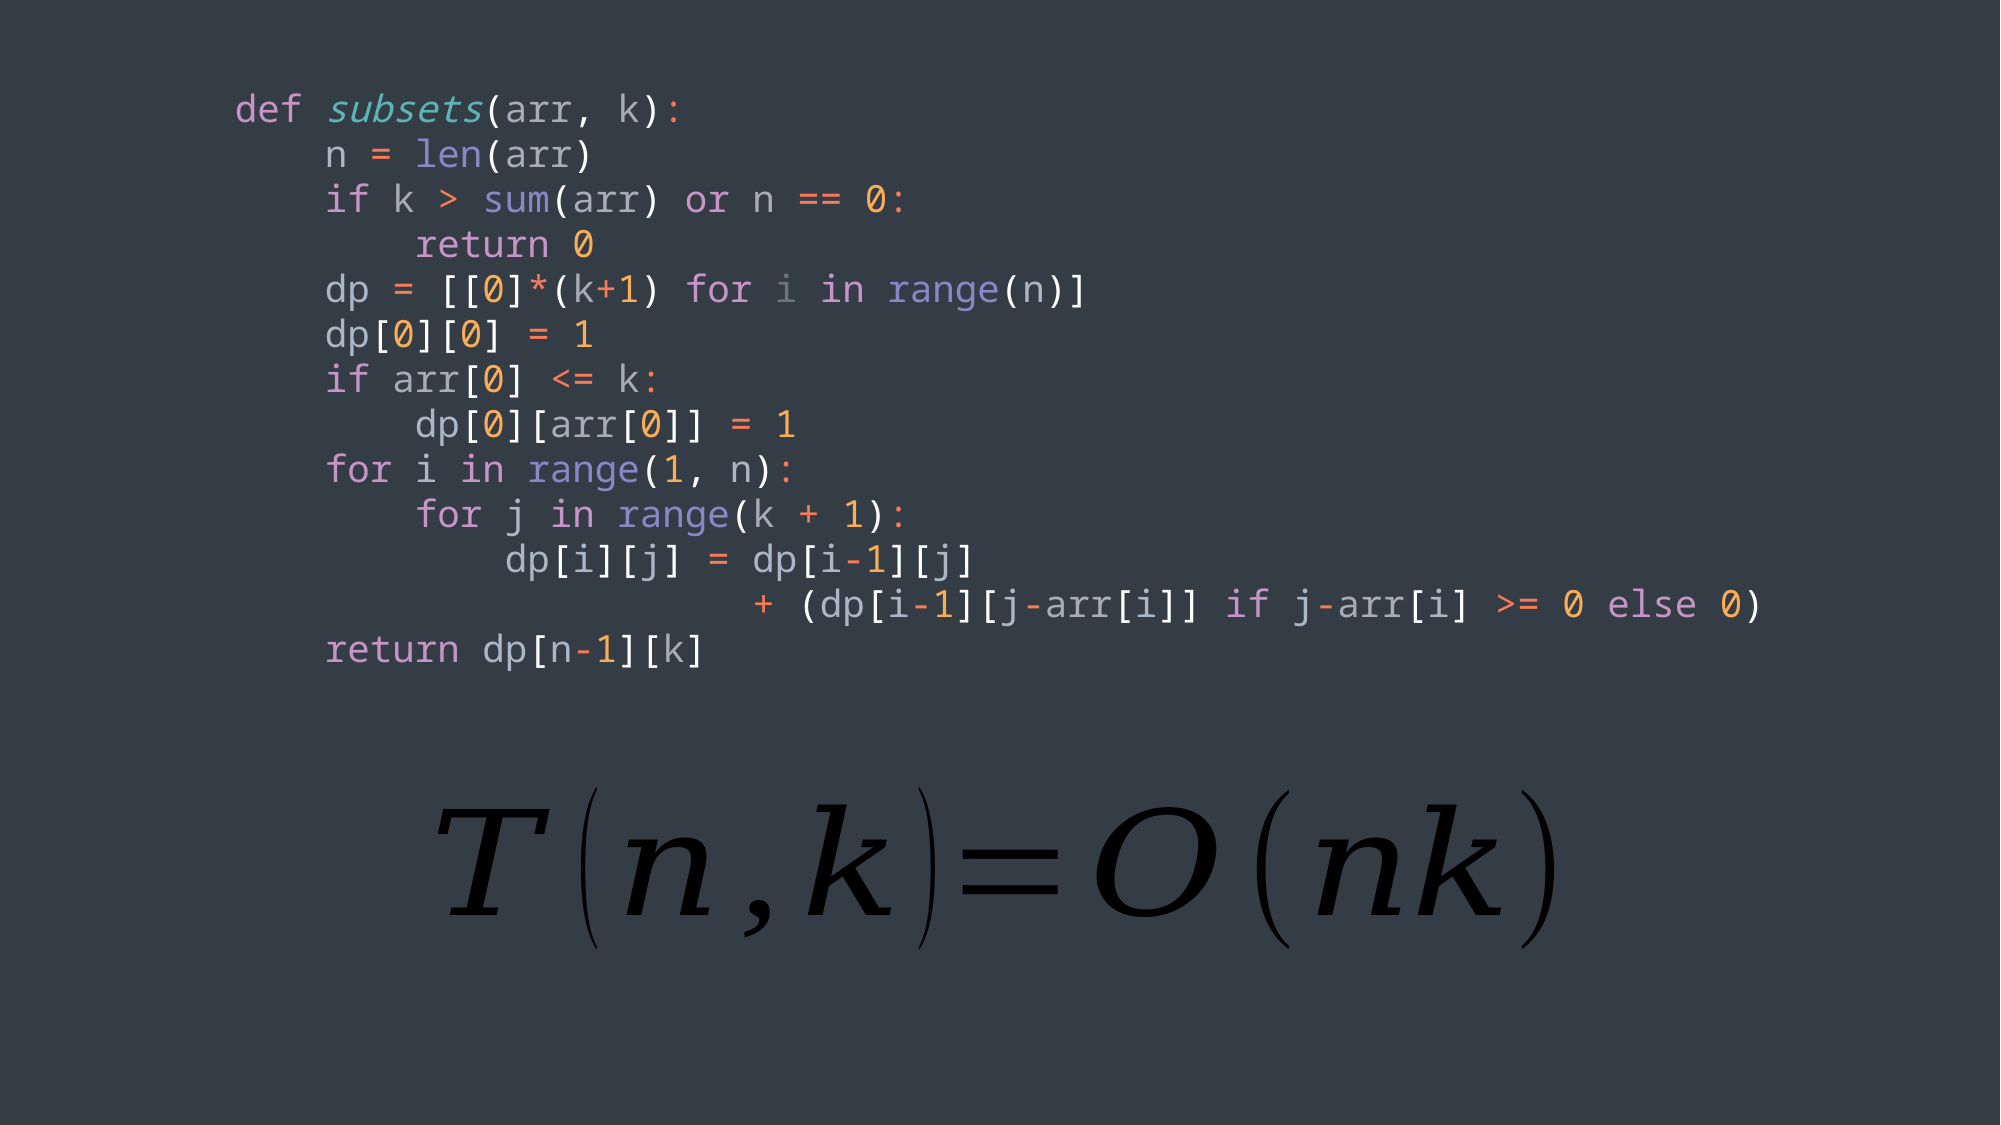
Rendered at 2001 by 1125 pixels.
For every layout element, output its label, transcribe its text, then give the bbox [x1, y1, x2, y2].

text_box def subsets(arr, k): n = len(arr) if k > sum(arr) or n == 0: return 0 dp = [[0]*(k+1) for i in range(n)] dp[0][0] = 1 if arr[0] <= k: dp[0][arr[0]] = 1 for i in range(1, n): for j in range(k + 1): dp[i][j] = dp[i-1][j] + (dp[i-1][j-arr[i]] if j-arr[i] >= 0 else 0) return dp[n-1][k] [219, 77, 1780, 678]
